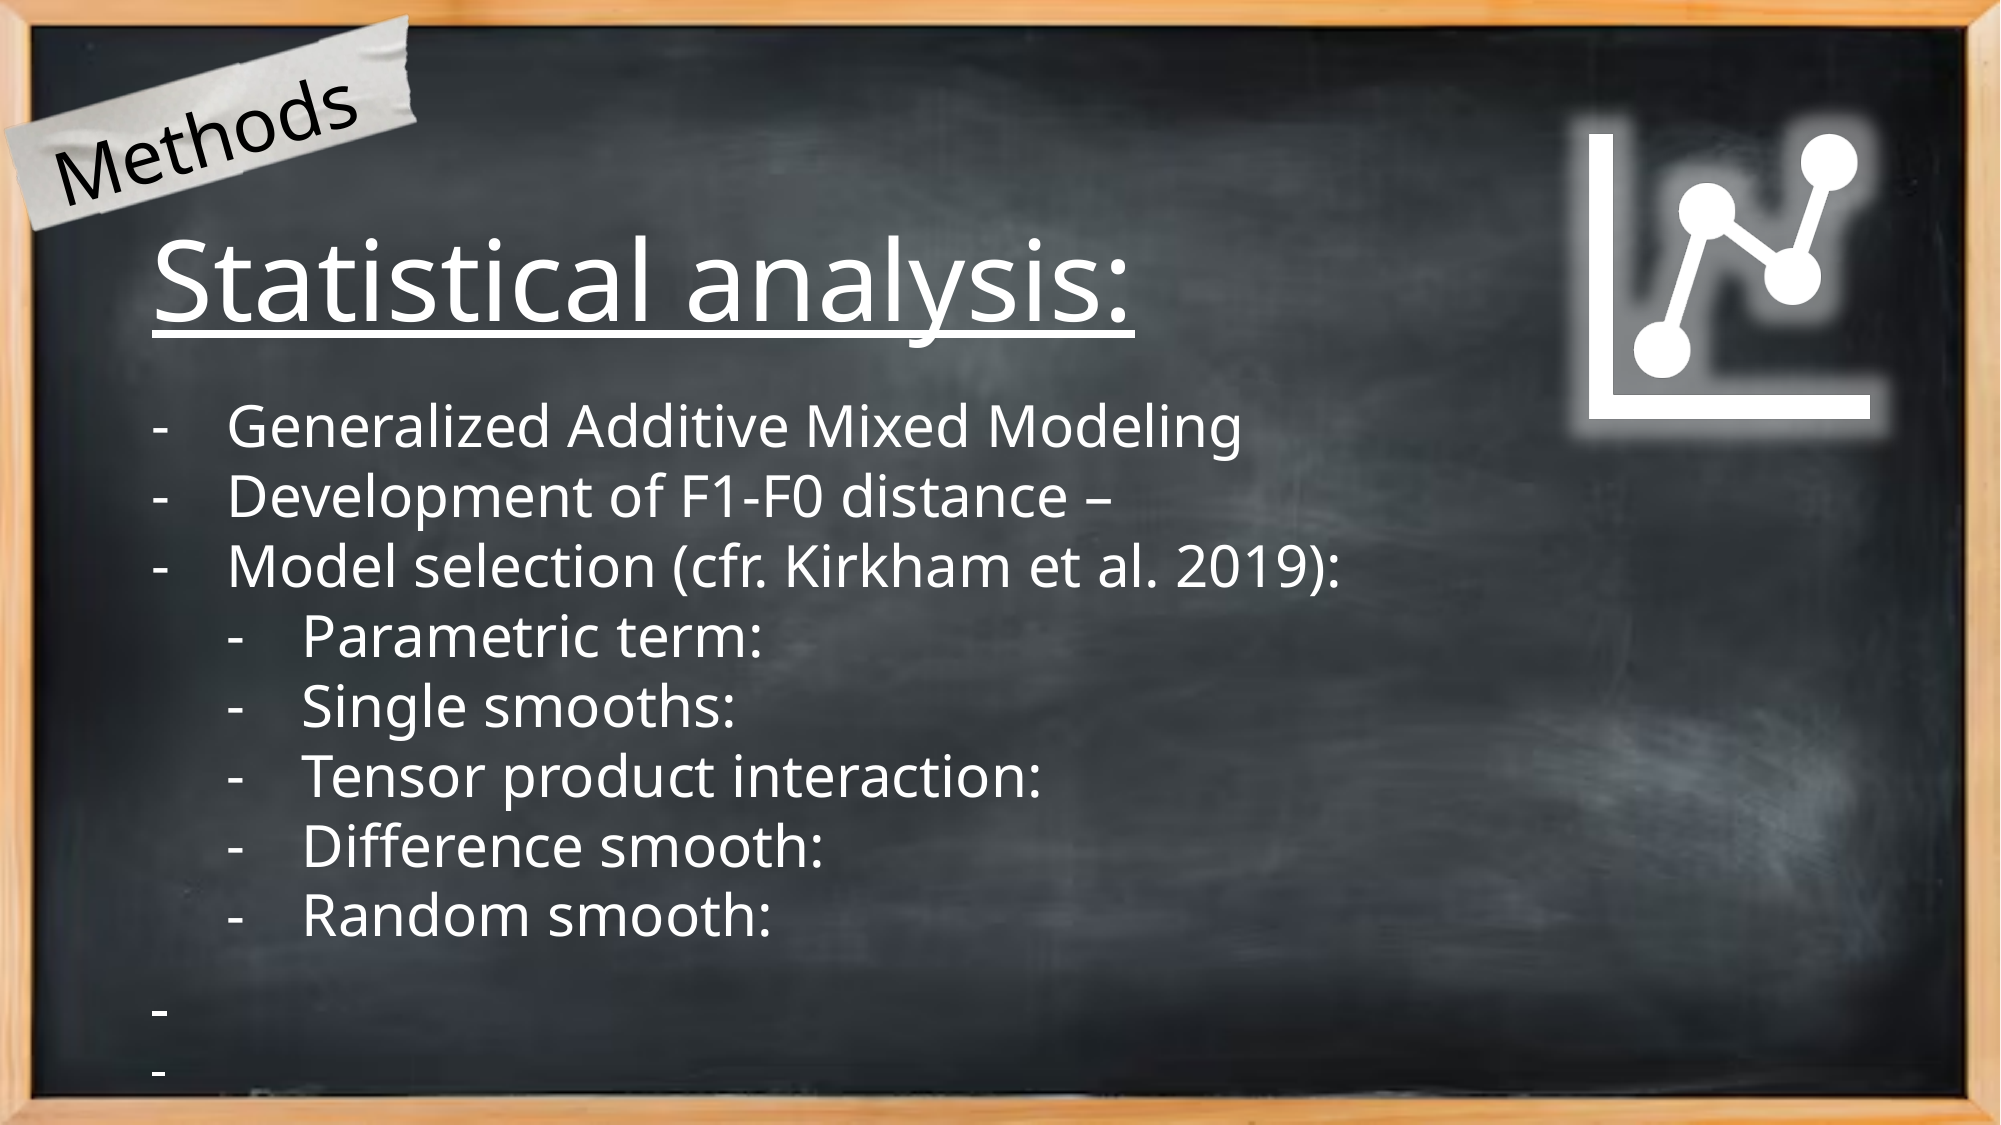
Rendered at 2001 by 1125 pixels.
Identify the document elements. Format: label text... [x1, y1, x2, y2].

text_box Statistical analysis: Generalized Additive Mixed Modeling Development of F1-F0 distance – Model selection (cfr. Kirkham et al. 2019): Parametric term: Single smooths: Tensor product interaction: Difference smooth: Random smooth: [137, 201, 2000, 1086]
text_box High vowels [1510, 59, 1945, 201]
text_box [0, 18, 456, 226]
picture [0, 0, 2001, 1125]
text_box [1514, 63, 1942, 201]
picture [1531, 80, 1924, 473]
